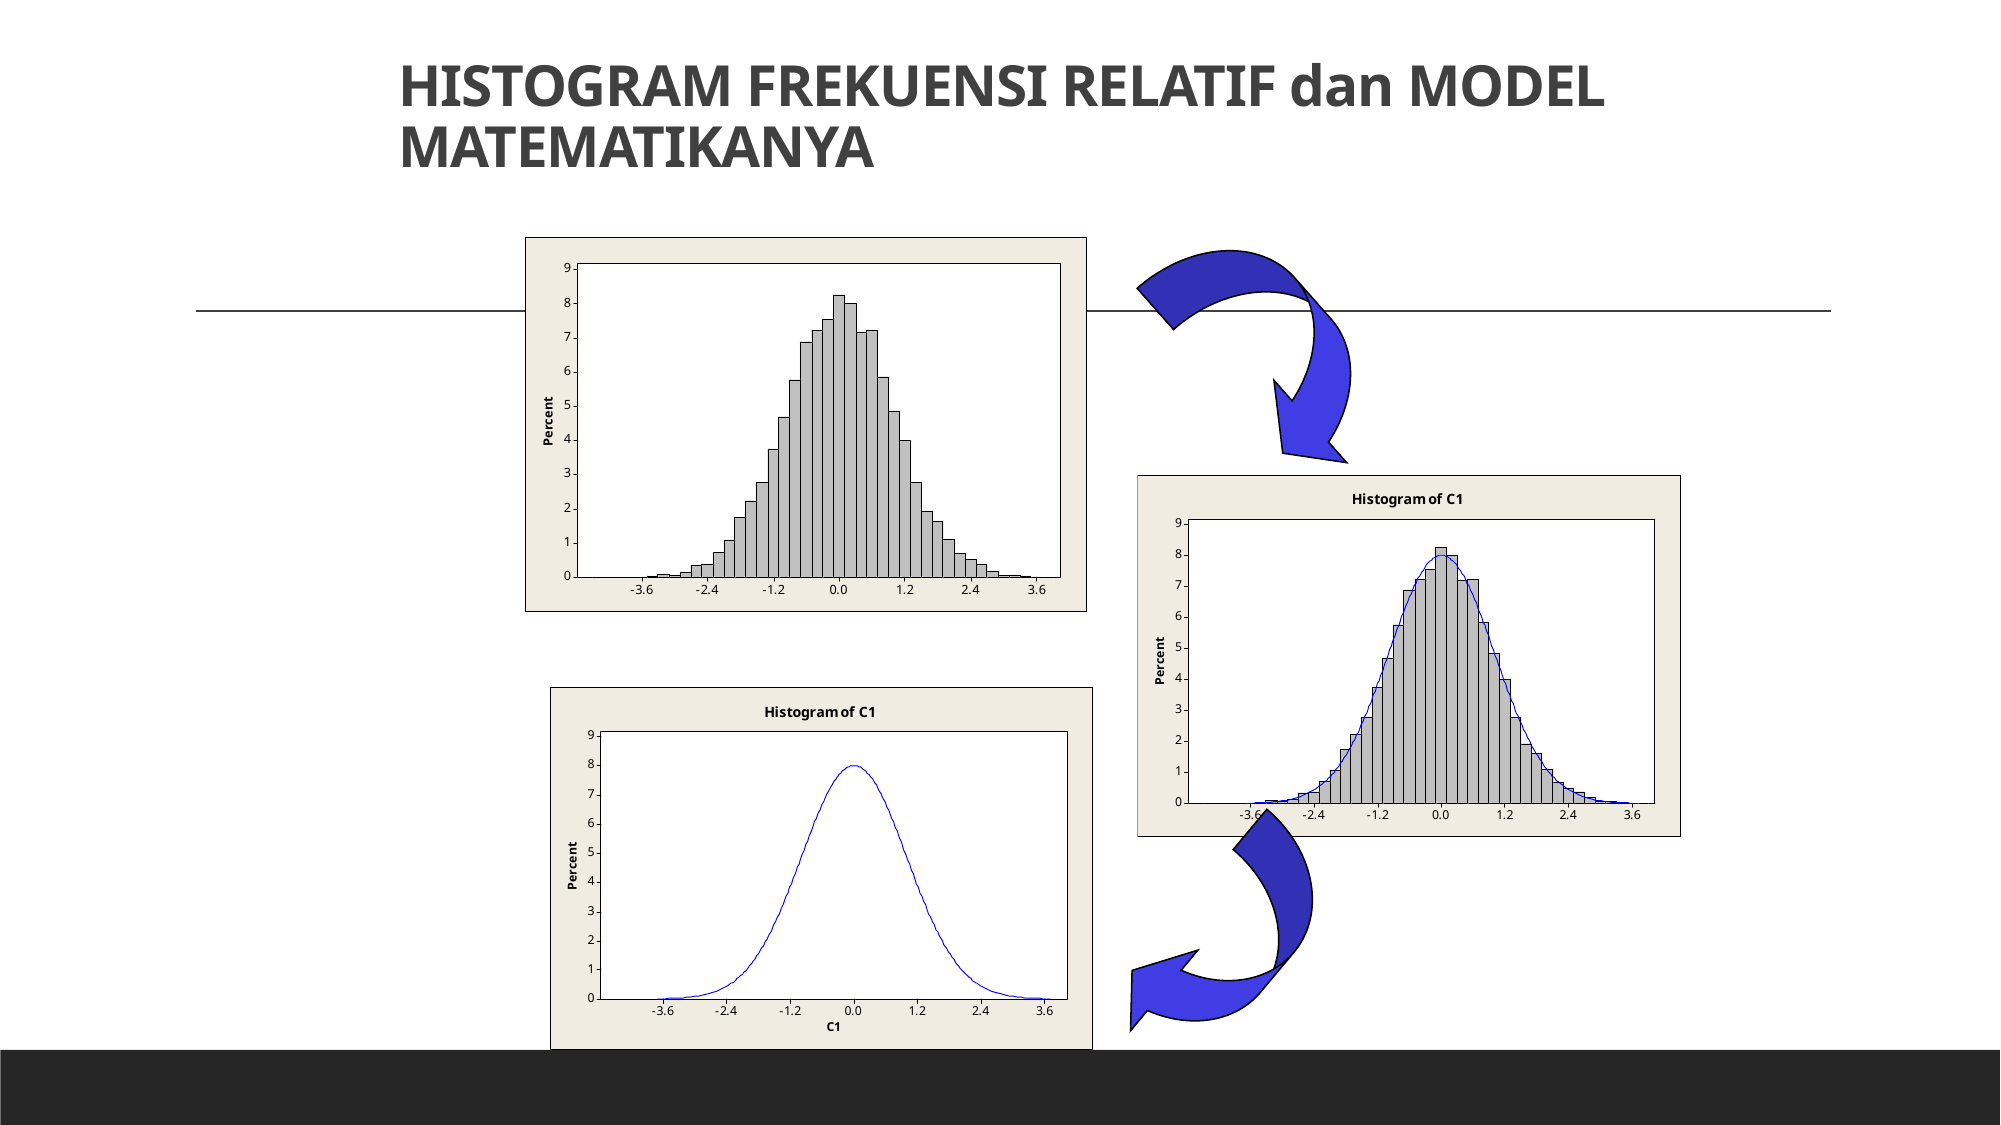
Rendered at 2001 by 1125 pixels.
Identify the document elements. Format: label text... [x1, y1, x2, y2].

text_box [1130, 847, 1313, 1031]
title HISTOGRAM FREKUENSI RELATIF dan MODEL MATEMATIKANYA [383, 50, 1917, 188]
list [1136, 474, 1682, 838]
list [524, 236, 1088, 613]
text_box [1137, 250, 1351, 463]
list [549, 686, 1095, 1051]
